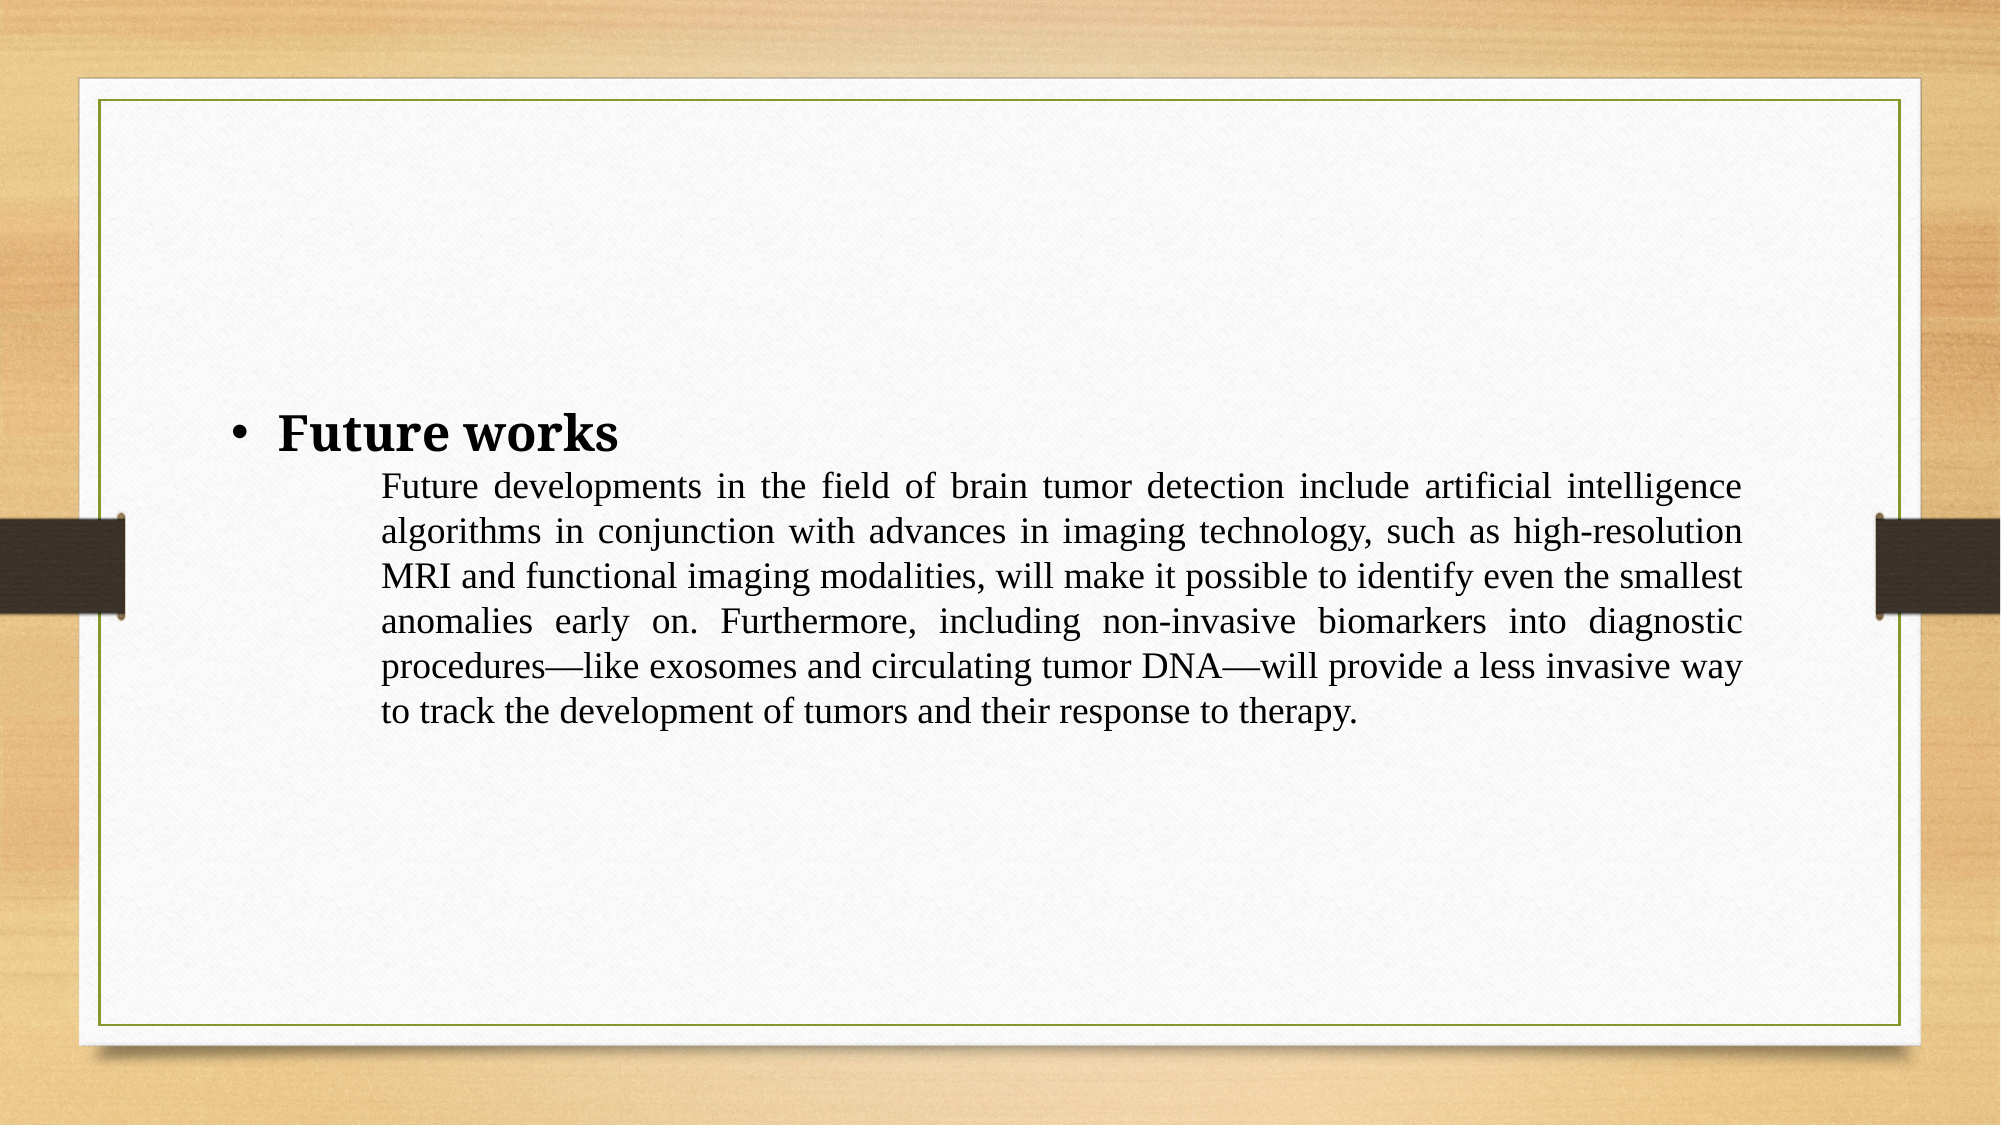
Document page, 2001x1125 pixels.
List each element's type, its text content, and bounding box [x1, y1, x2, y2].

text_box Future works Future developments in the field of brain tumor detection include artificial intelligence algorithms in conjunction with advances in imaging technology, such as high-resolution MRI and functional imaging modalities, will make it possible to identify even the smallest anomalies early on. Furthermore, including non-invasive biomarkers into diagnostic procedures—like exosomes and circulating tumor DNA—will provide a less invasive way to track the development of tumors and their response to therapy. [216, 393, 1760, 784]
picture [0, 0, 2001, 1125]
